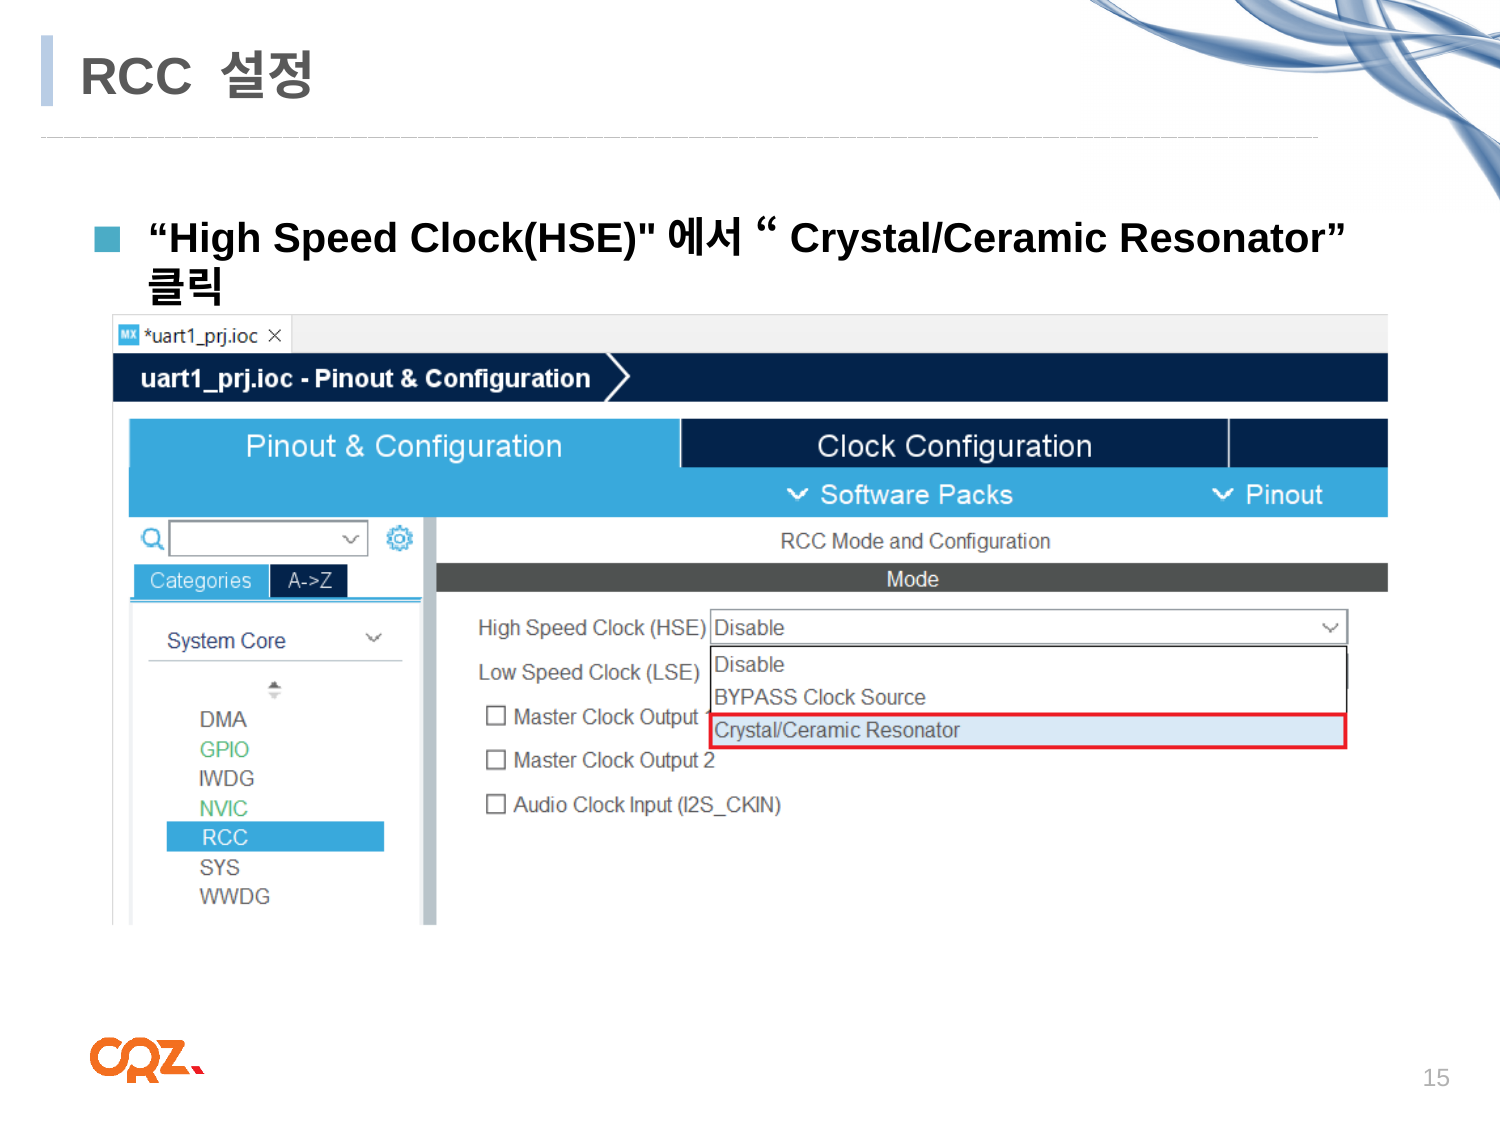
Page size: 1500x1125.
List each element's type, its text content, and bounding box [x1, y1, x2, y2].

picture [111, 314, 1393, 933]
list “High Speed Clock(HSE)"에서 “Crystal/Ceramic Resonator”클릭 [76, 203, 1427, 946]
title RCC 설정 [64, 39, 1397, 108]
slide_number 15 [1115, 1046, 1466, 1107]
picture [86, 1011, 207, 1107]
